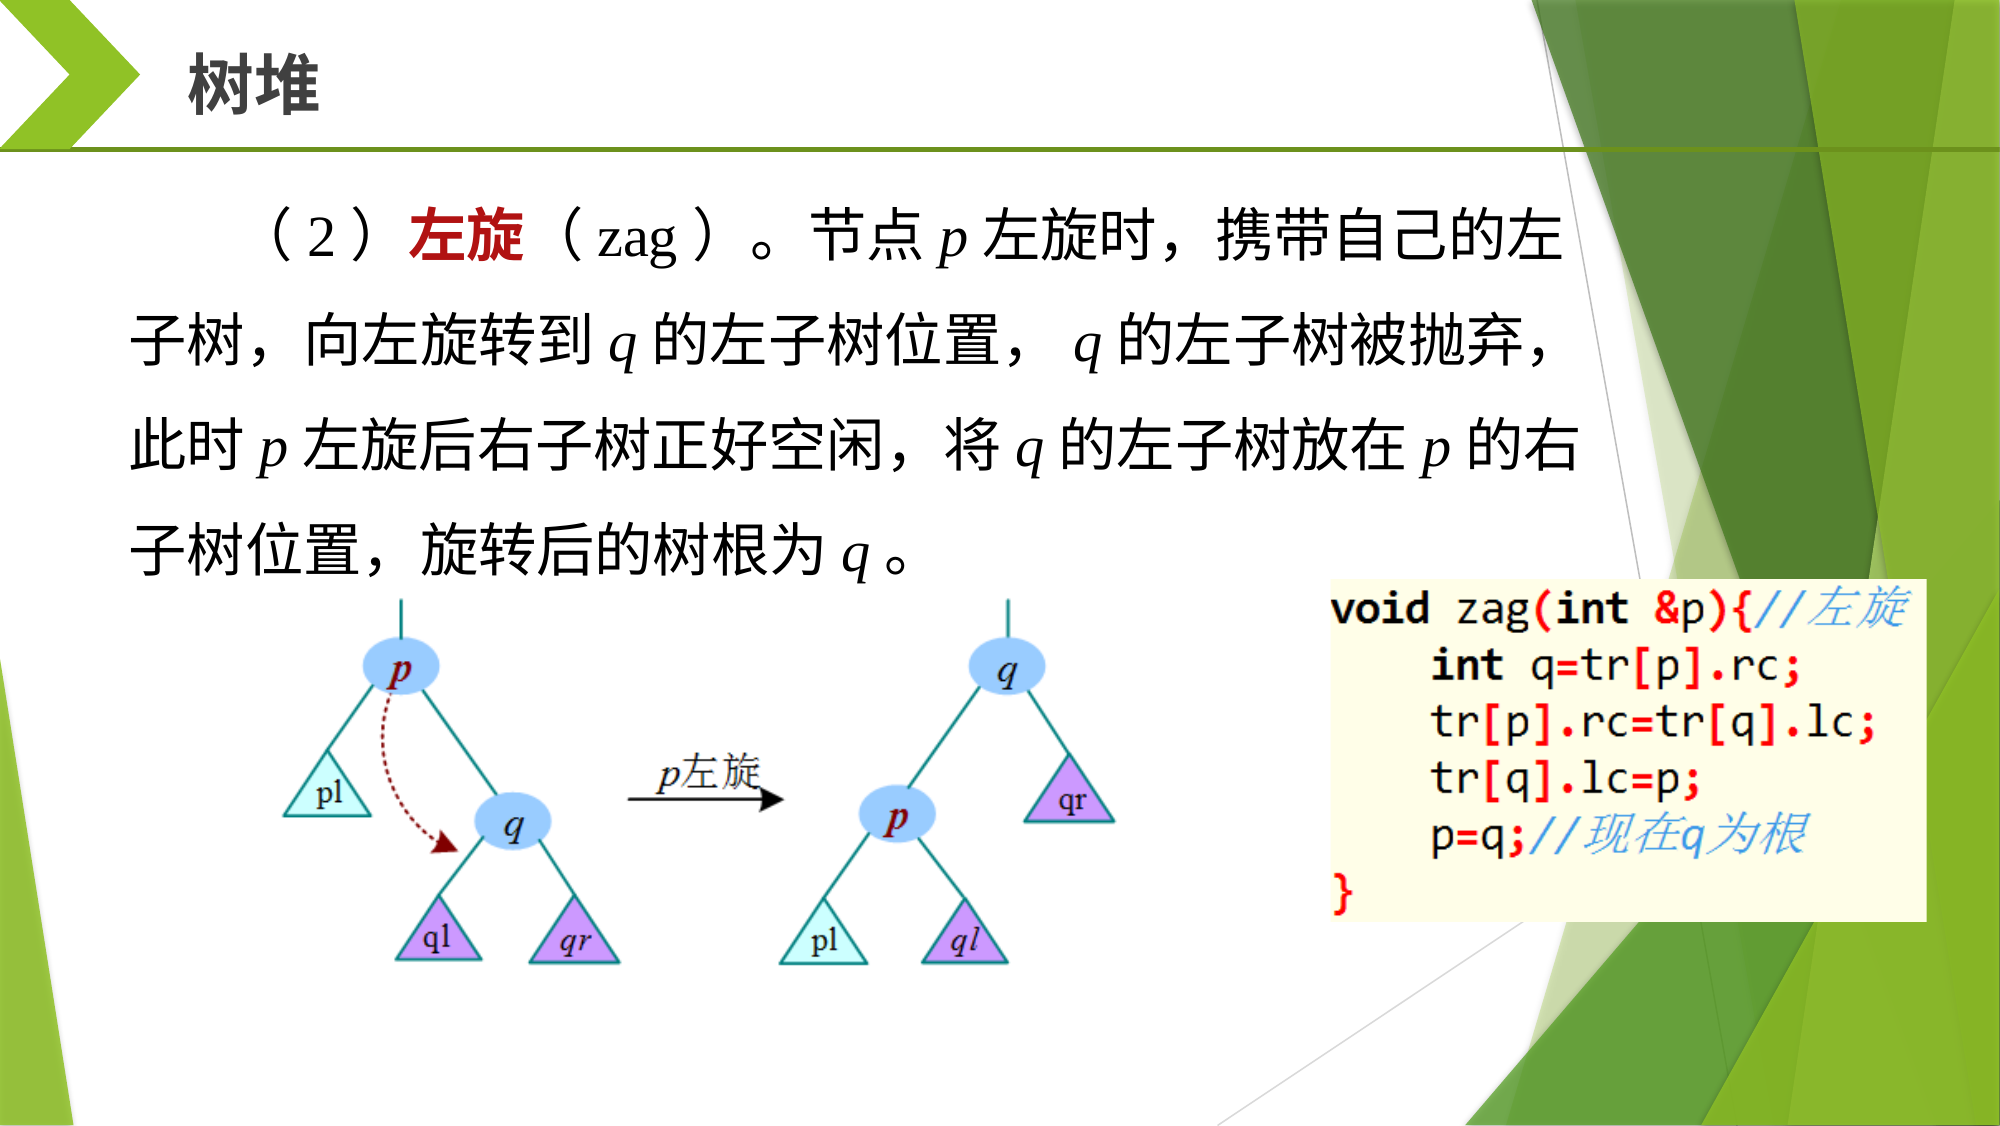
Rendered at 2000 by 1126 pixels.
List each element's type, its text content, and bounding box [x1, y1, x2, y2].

picture [278, 592, 1126, 972]
text_box 树堆 [173, 35, 823, 131]
text_box （2）左旋（zag）。节点p左旋时，携带自己的左子树，向左旋转到q的左子树位置，q的左子树被抛弃，此时p左旋后右子树正好空闲，将q的左子树放在p的右子树位置，旋转后的树根为q。 [113, 161, 1603, 591]
picture [1330, 578, 1928, 922]
text_box [0, 0, 142, 148]
